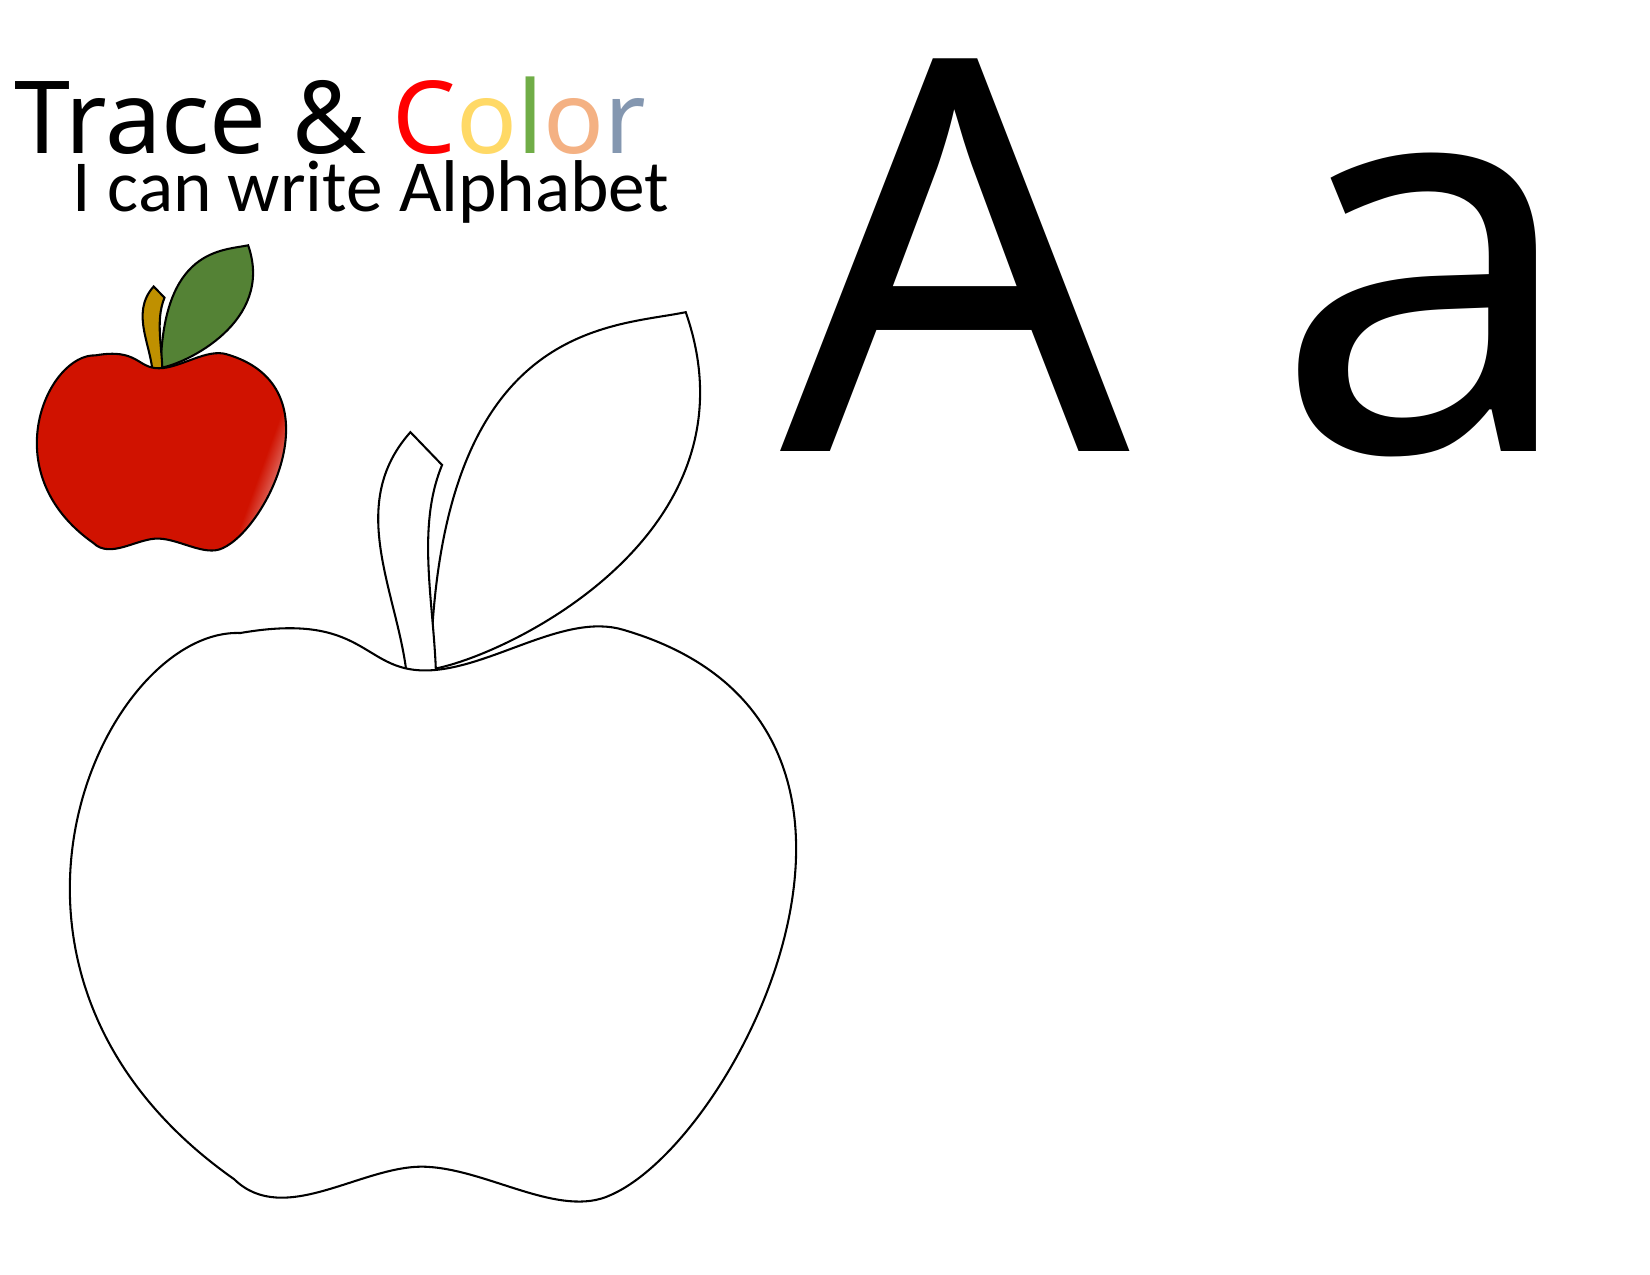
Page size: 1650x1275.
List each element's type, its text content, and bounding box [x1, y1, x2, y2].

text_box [69, 270, 797, 1202]
text_box Trace & Color [0, 45, 623, 181]
text_box I can write Alphabet [58, 131, 709, 234]
text_box A a [623, 0, 1614, 569]
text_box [36, 230, 287, 551]
